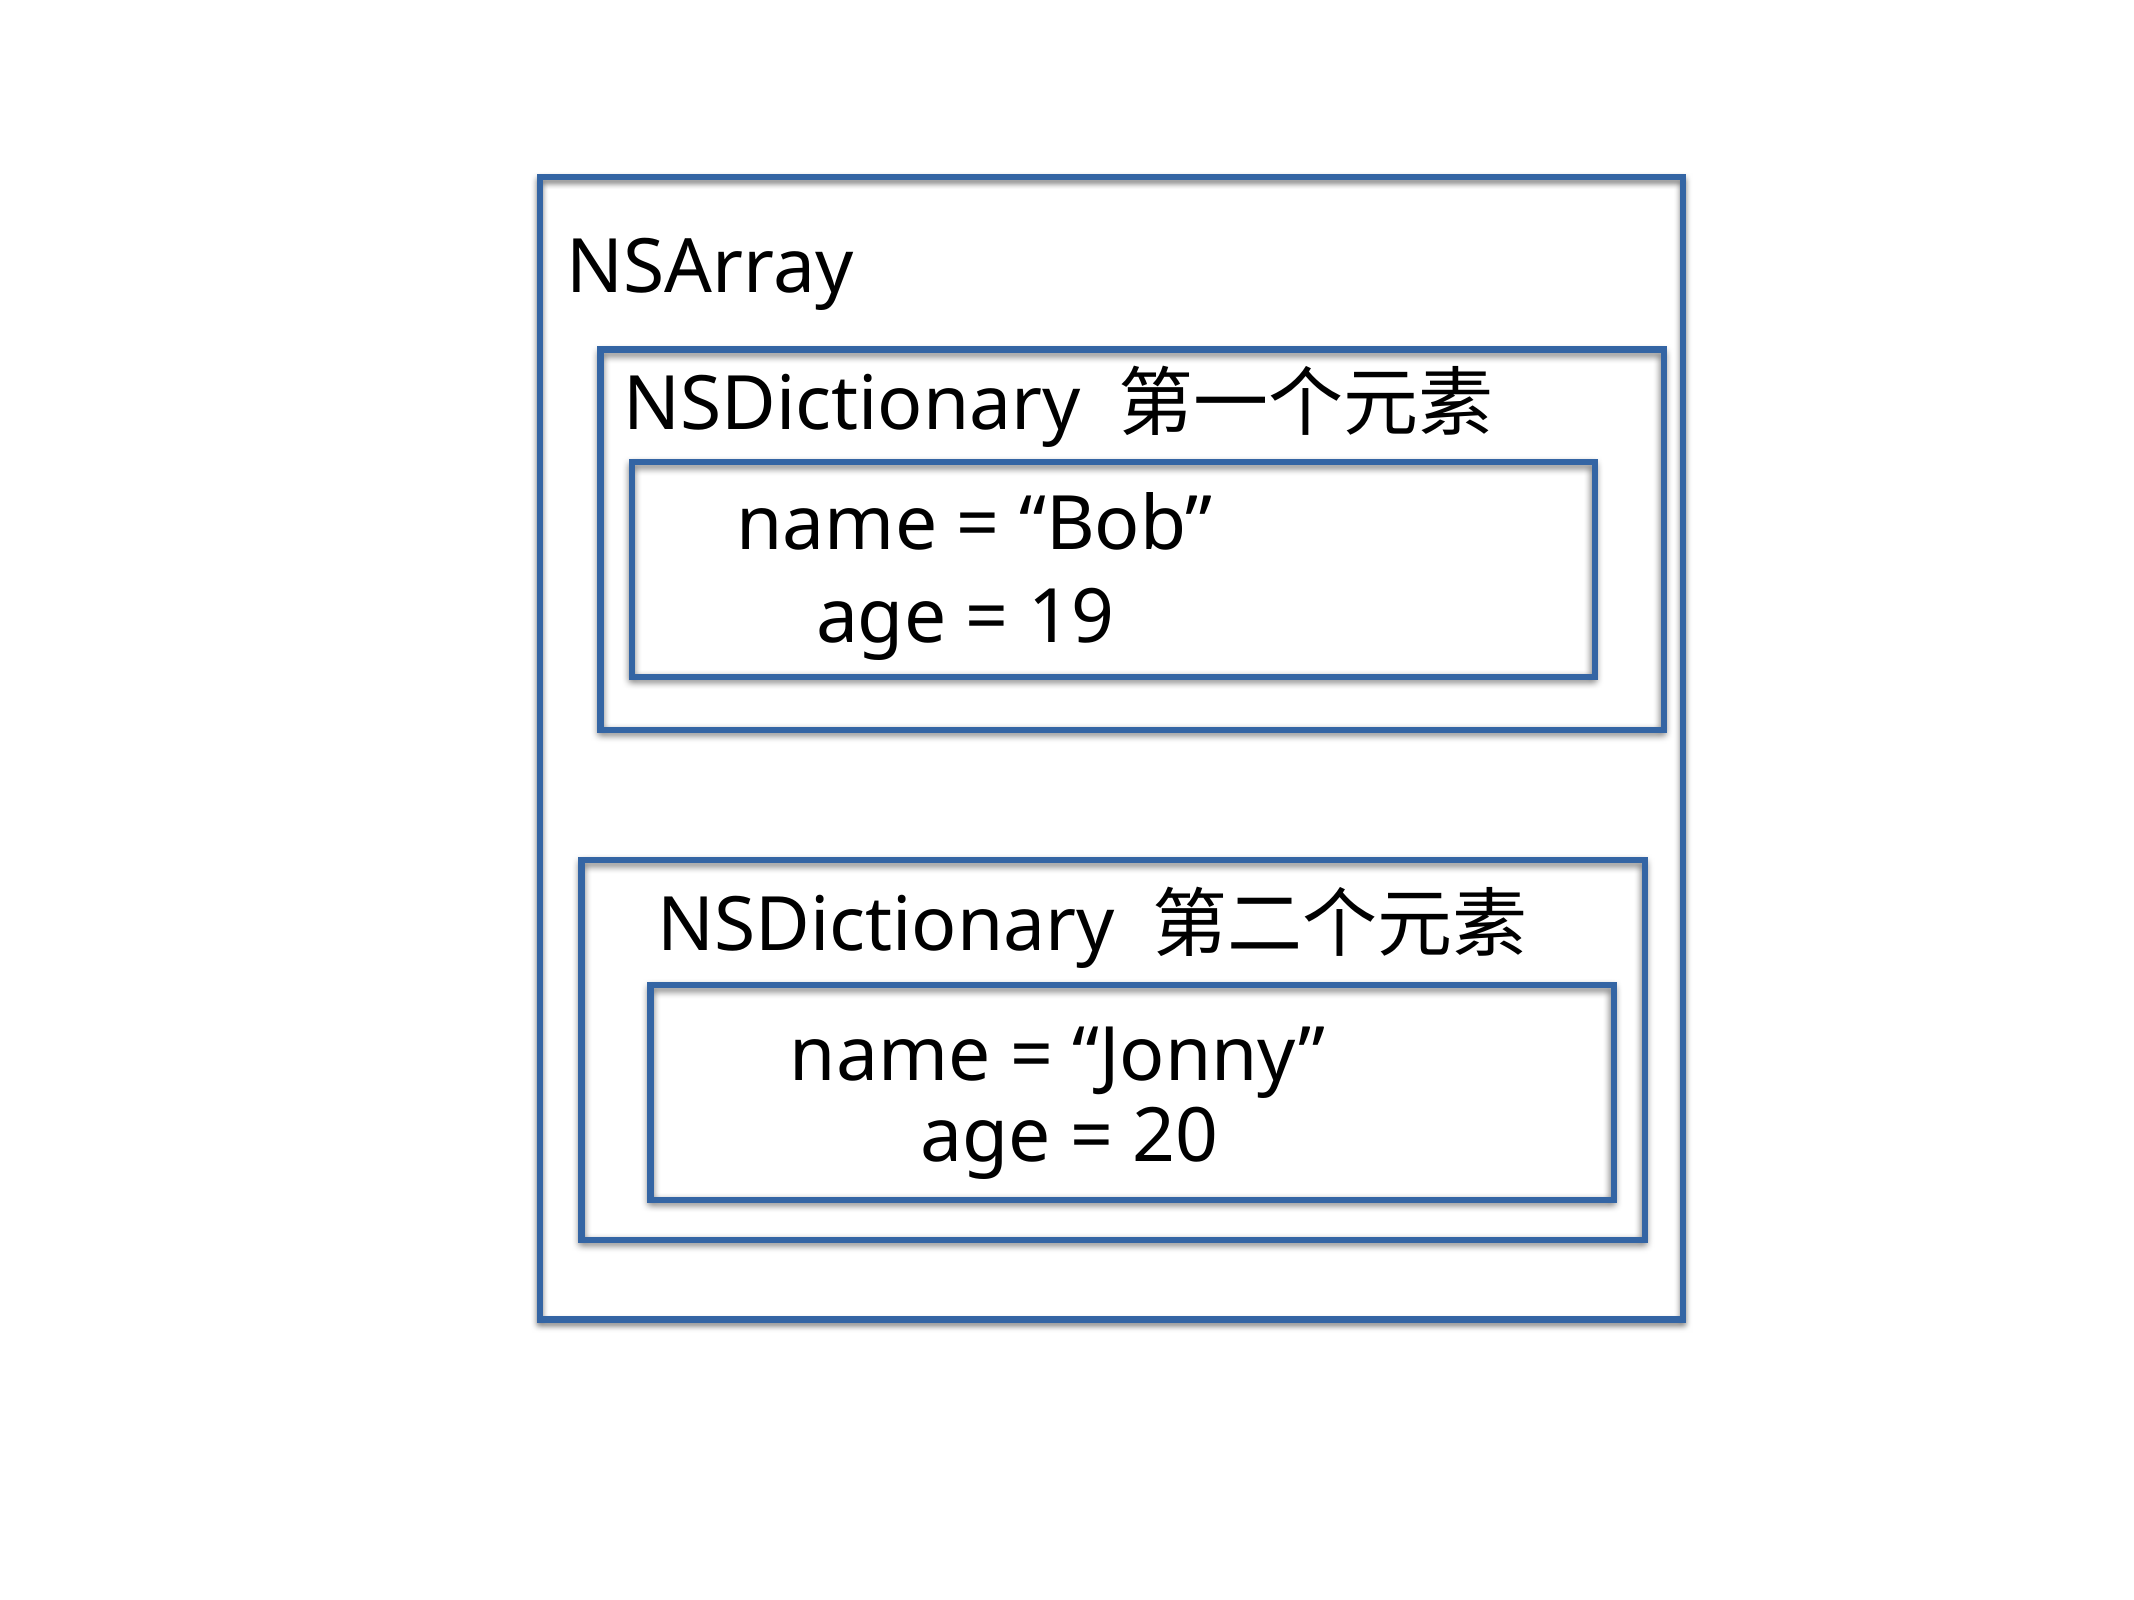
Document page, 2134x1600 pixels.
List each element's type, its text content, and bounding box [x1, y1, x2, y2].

text_box [581, 859, 1646, 1241]
text_box age = 20 [911, 1077, 1247, 1185]
text_box [600, 349, 1664, 731]
text_box [540, 176, 1683, 1320]
text_box NSArray [558, 209, 863, 316]
text_box [650, 984, 1614, 1200]
text_box name = “Jonny” [781, 996, 1336, 1104]
text_box NSDictionary 第二个元素 [649, 867, 1536, 975]
